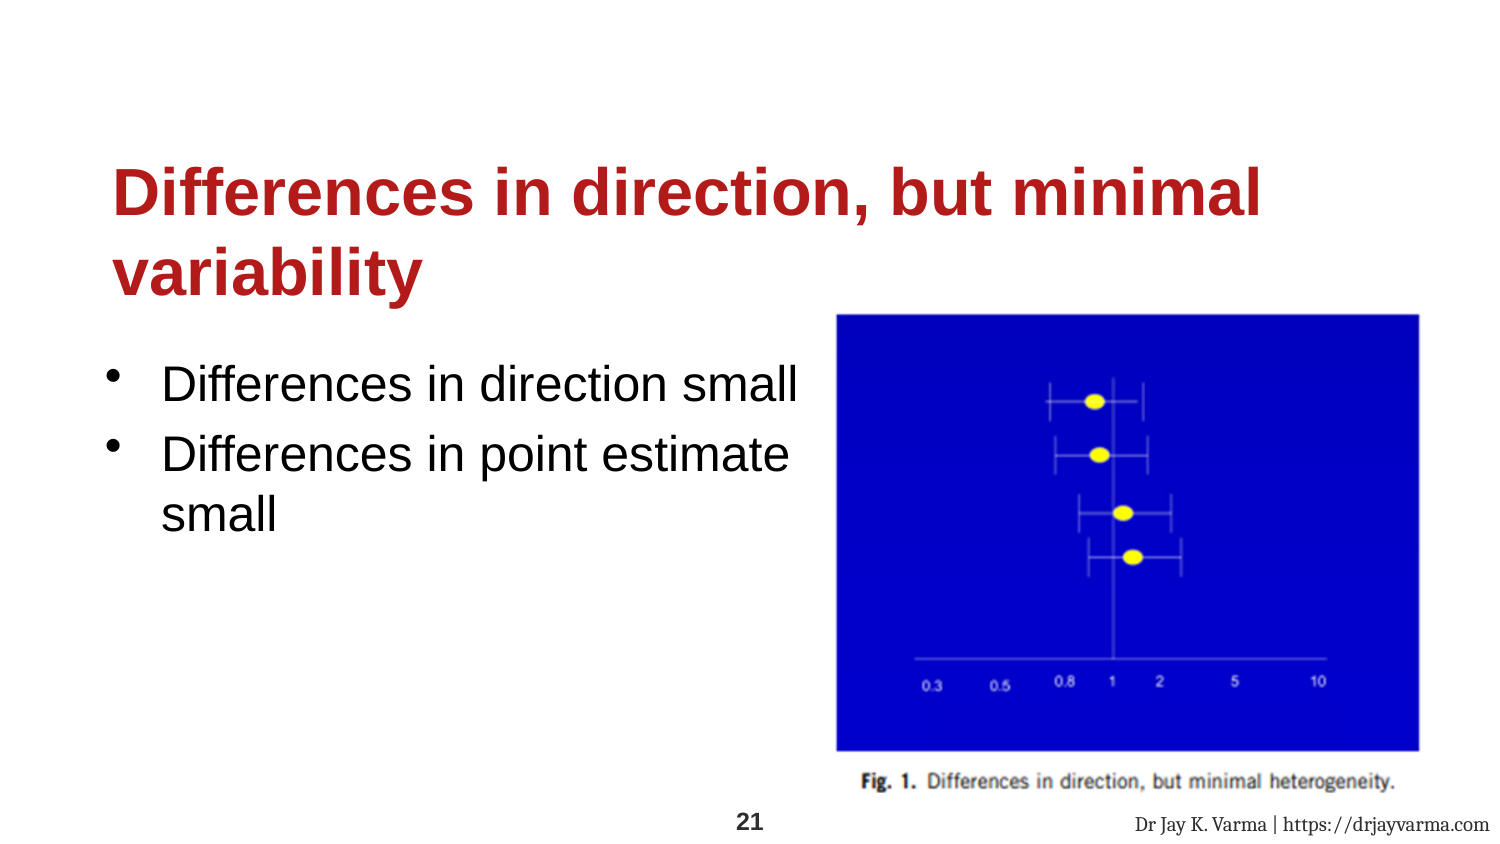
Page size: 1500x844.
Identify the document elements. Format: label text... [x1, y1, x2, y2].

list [826, 297, 1434, 808]
title Differences in direction, but minimal variability [112, 148, 1363, 222]
list Differences in direction small Differences in point estimate small [89, 344, 868, 844]
text_box Dr Jay K. Varma | https://drjayvarma.com [1049, 803, 1500, 844]
